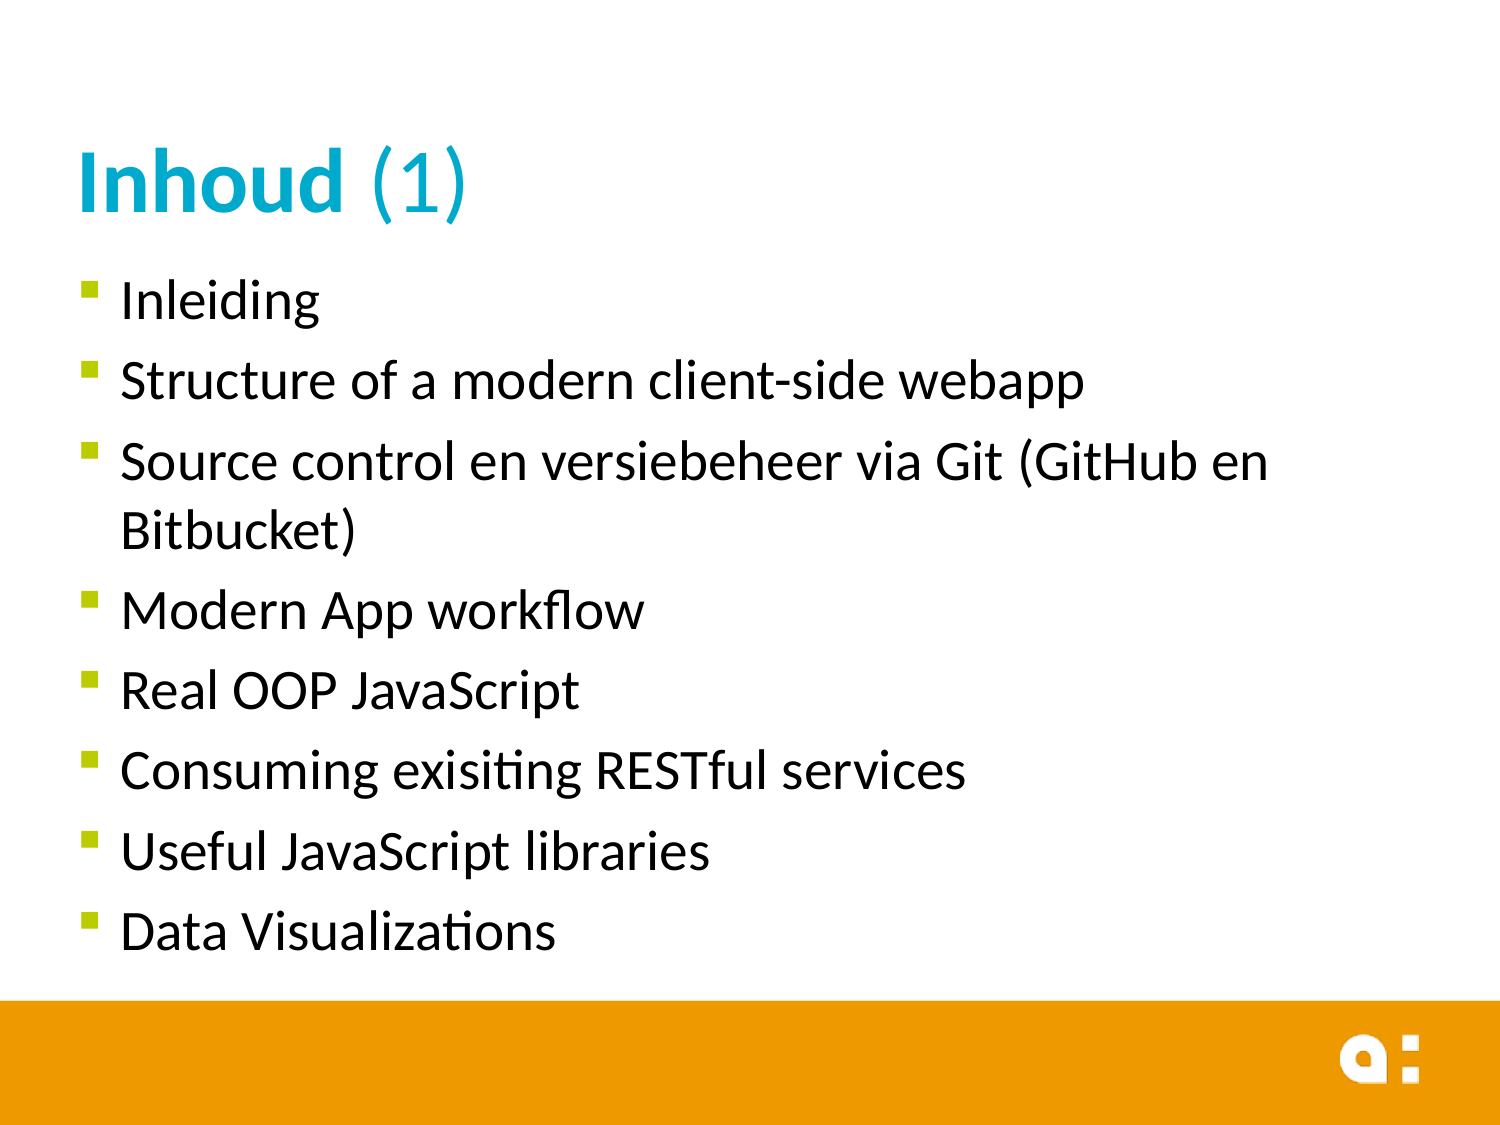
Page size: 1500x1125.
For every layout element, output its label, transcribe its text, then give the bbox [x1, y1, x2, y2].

list Inleiding Structure of a modern client-side webapp Source control en versiebeheer via Git (GitHub en Bitbucket) Modern App workflow Real OOP JavaScript Consuming exisiting RESTful services Useful JavaScript libraries Data Visualizations [76, 262, 1424, 965]
title Inhoud (1) [76, 45, 1424, 233]
picture [1340, 1034, 1419, 1084]
